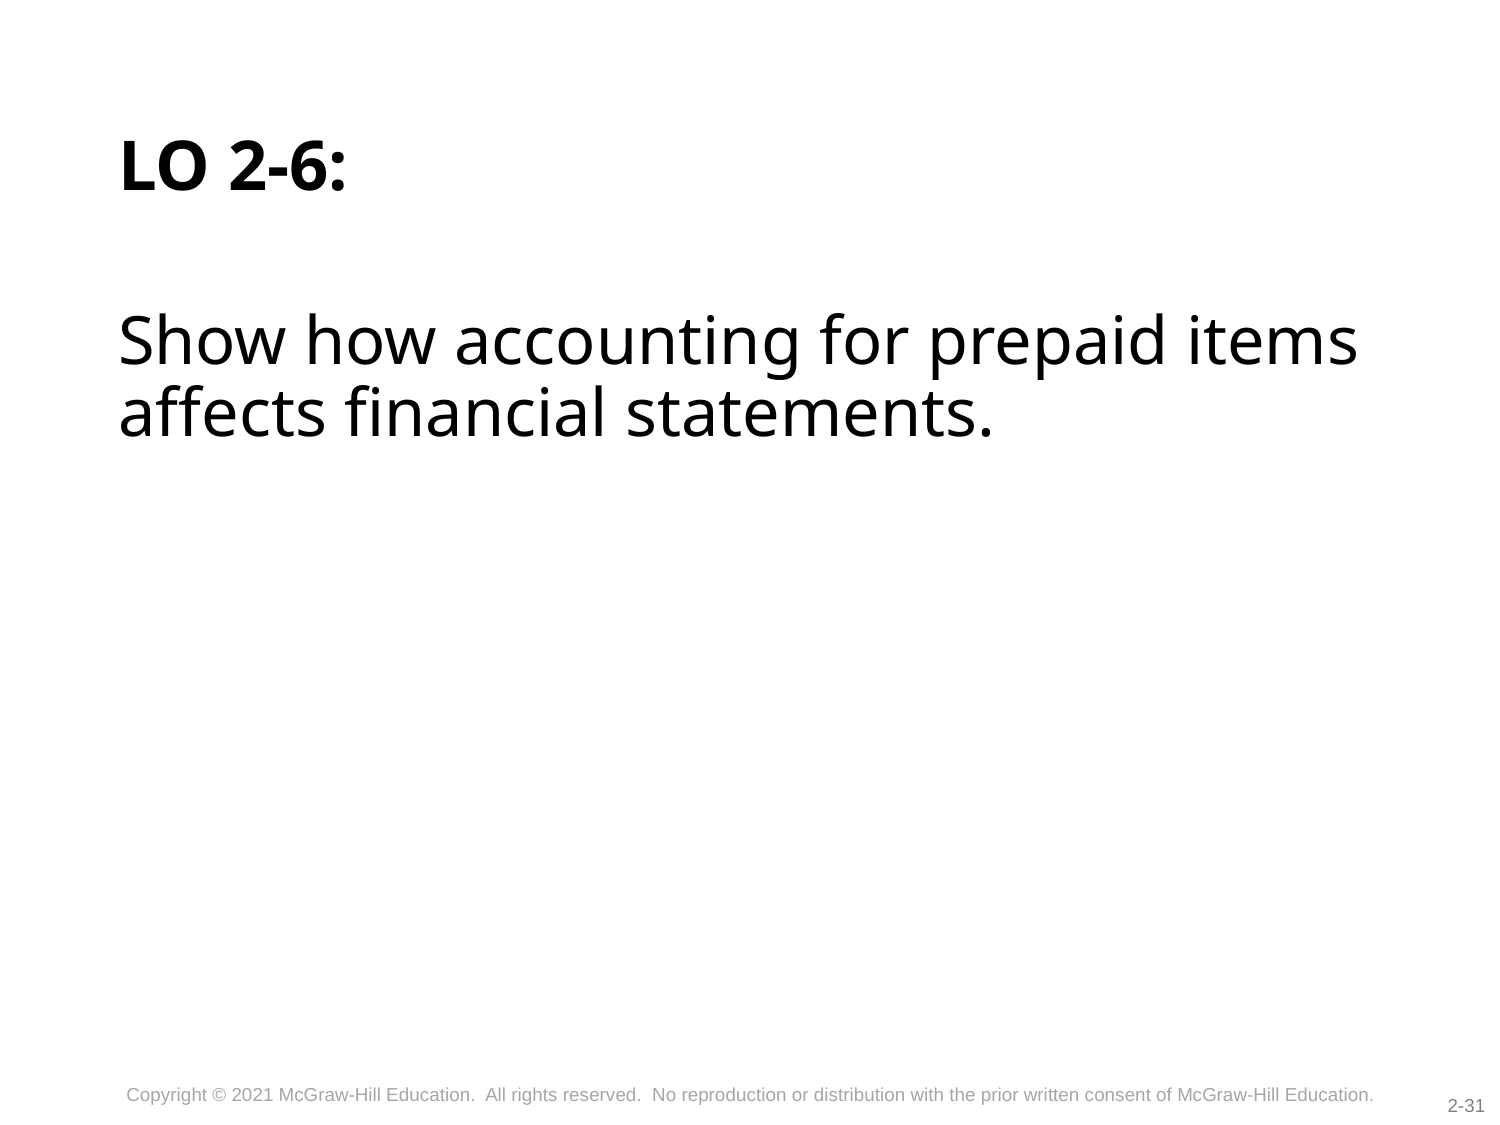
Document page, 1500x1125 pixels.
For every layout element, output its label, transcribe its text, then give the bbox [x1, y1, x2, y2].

title LO 2-6: [103, 59, 1397, 278]
list Show how accounting for prepaid items affects financial statements. [103, 299, 1397, 1014]
